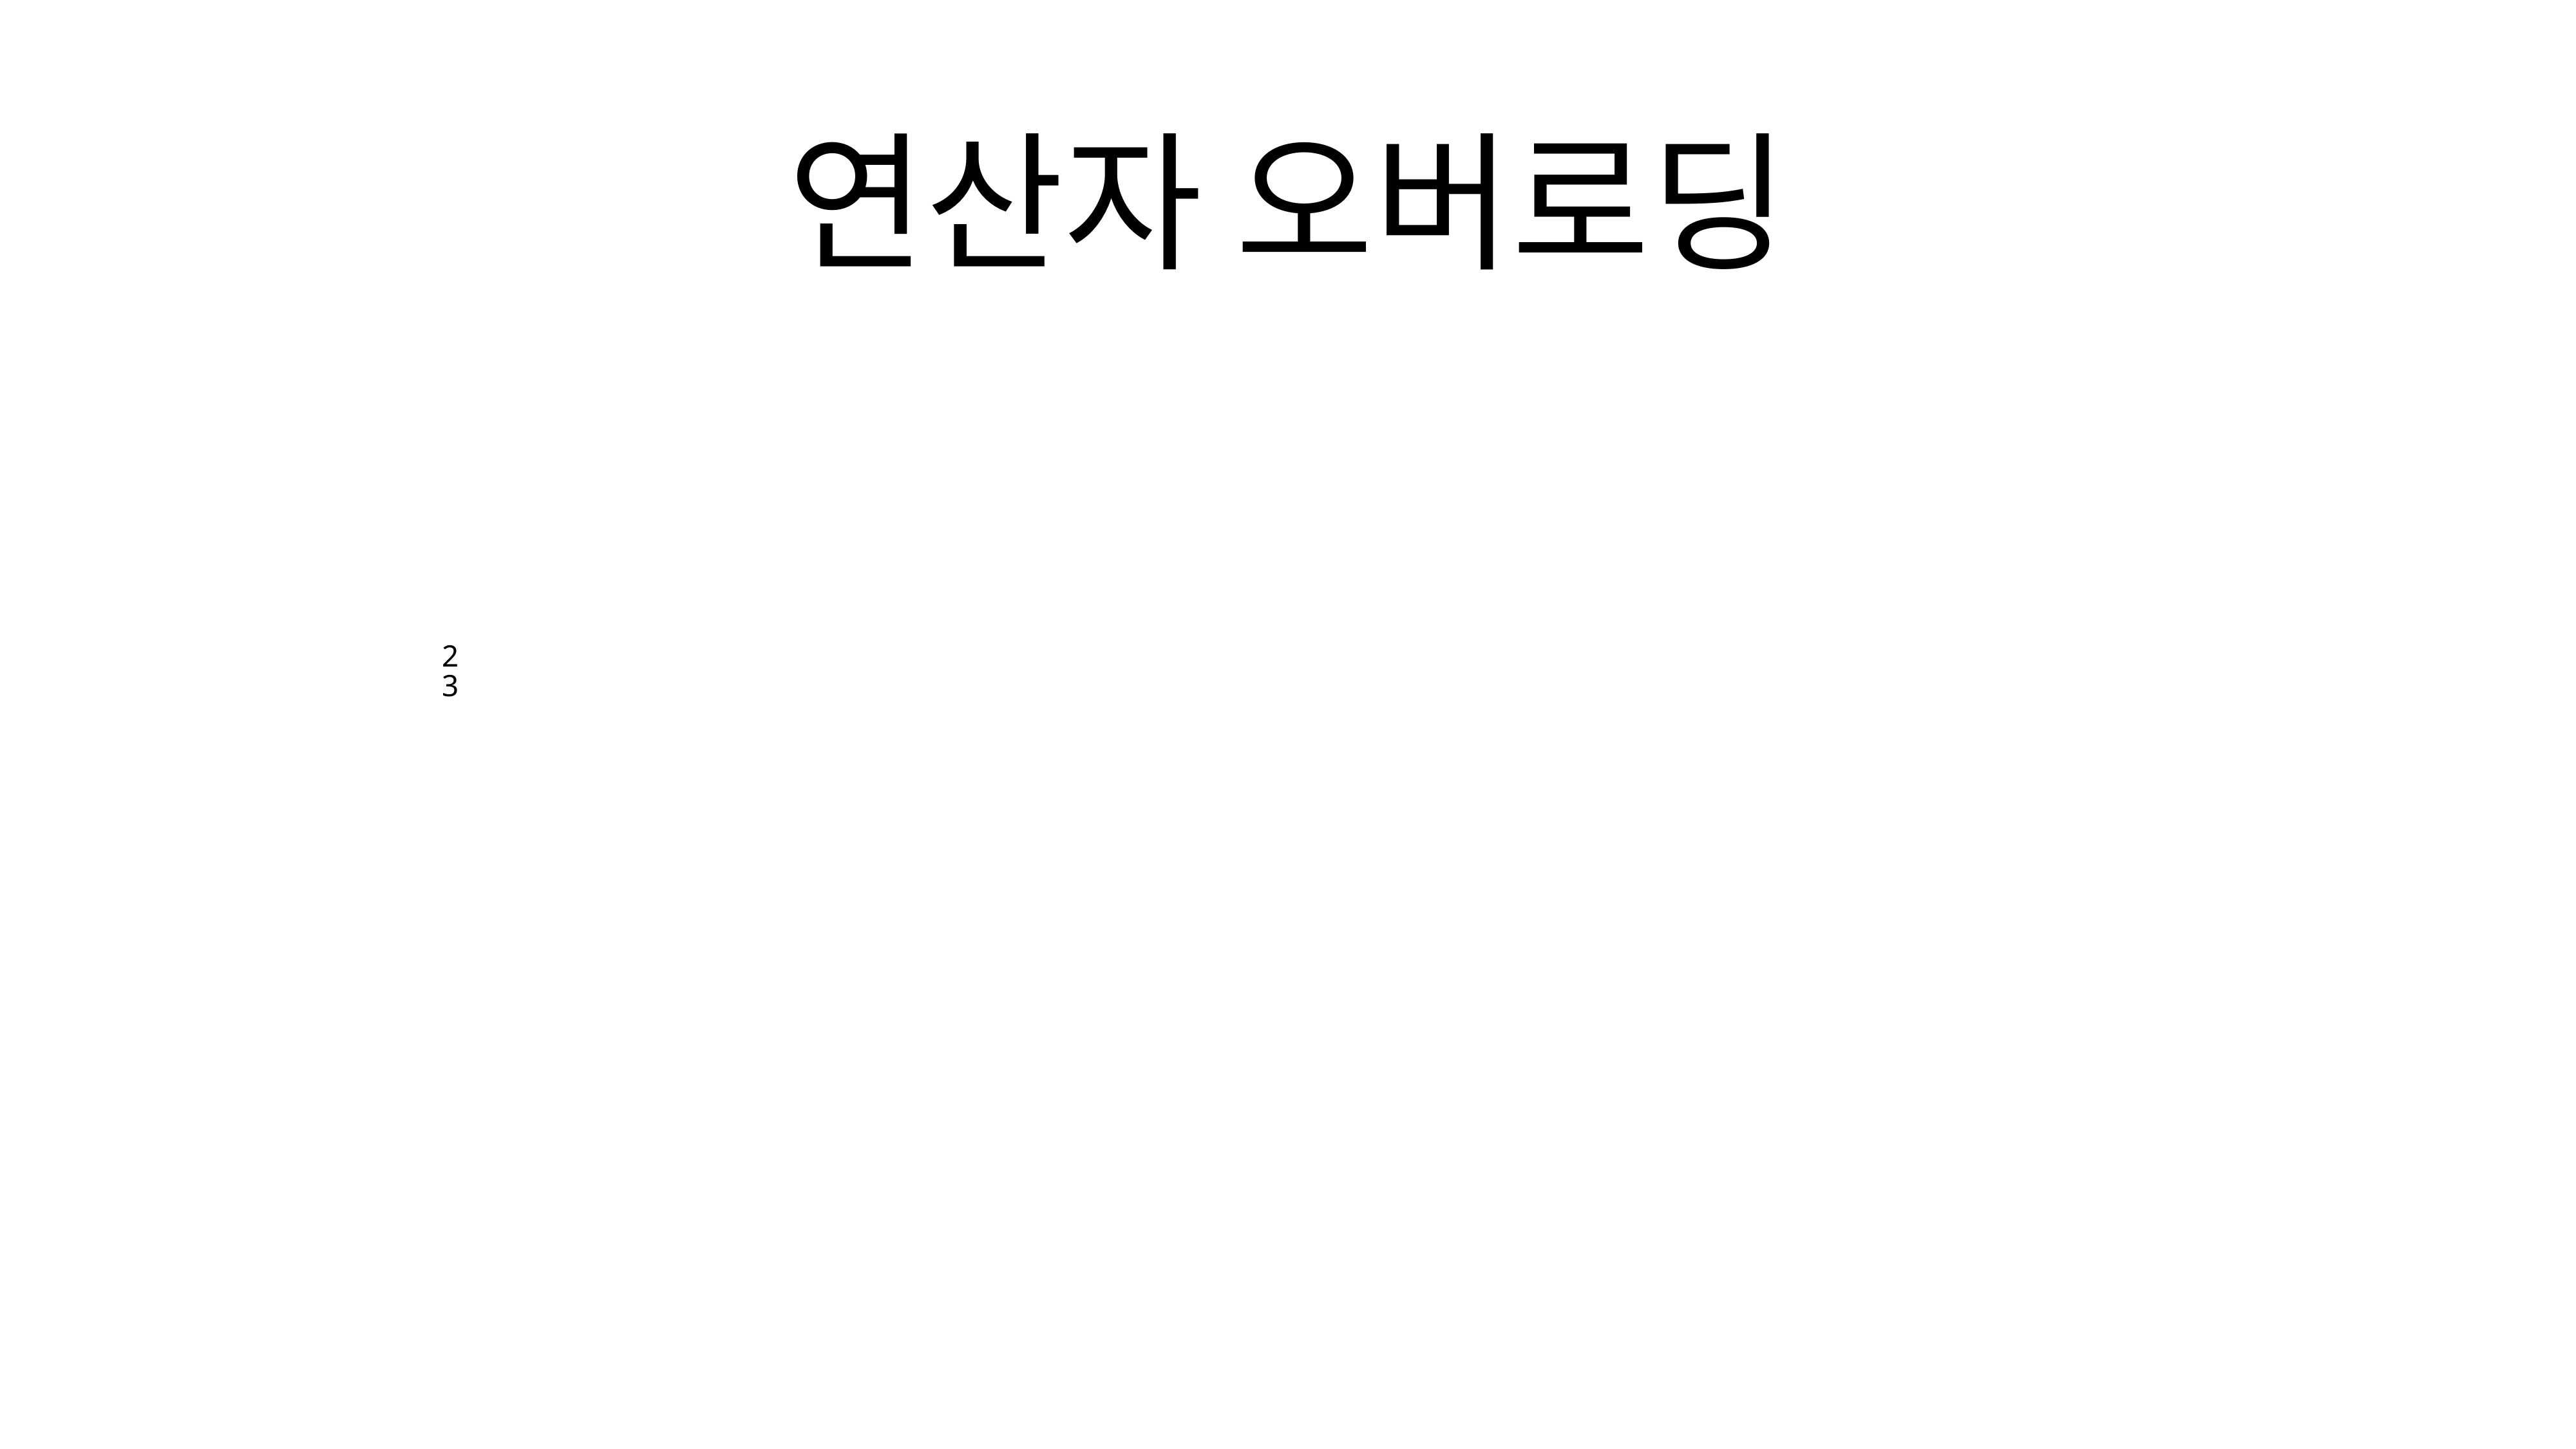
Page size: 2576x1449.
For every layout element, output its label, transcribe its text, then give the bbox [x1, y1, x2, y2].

slide_number 23 [433, 629, 483, 681]
title 연산자 오버로딩 [463, 37, 2113, 359]
